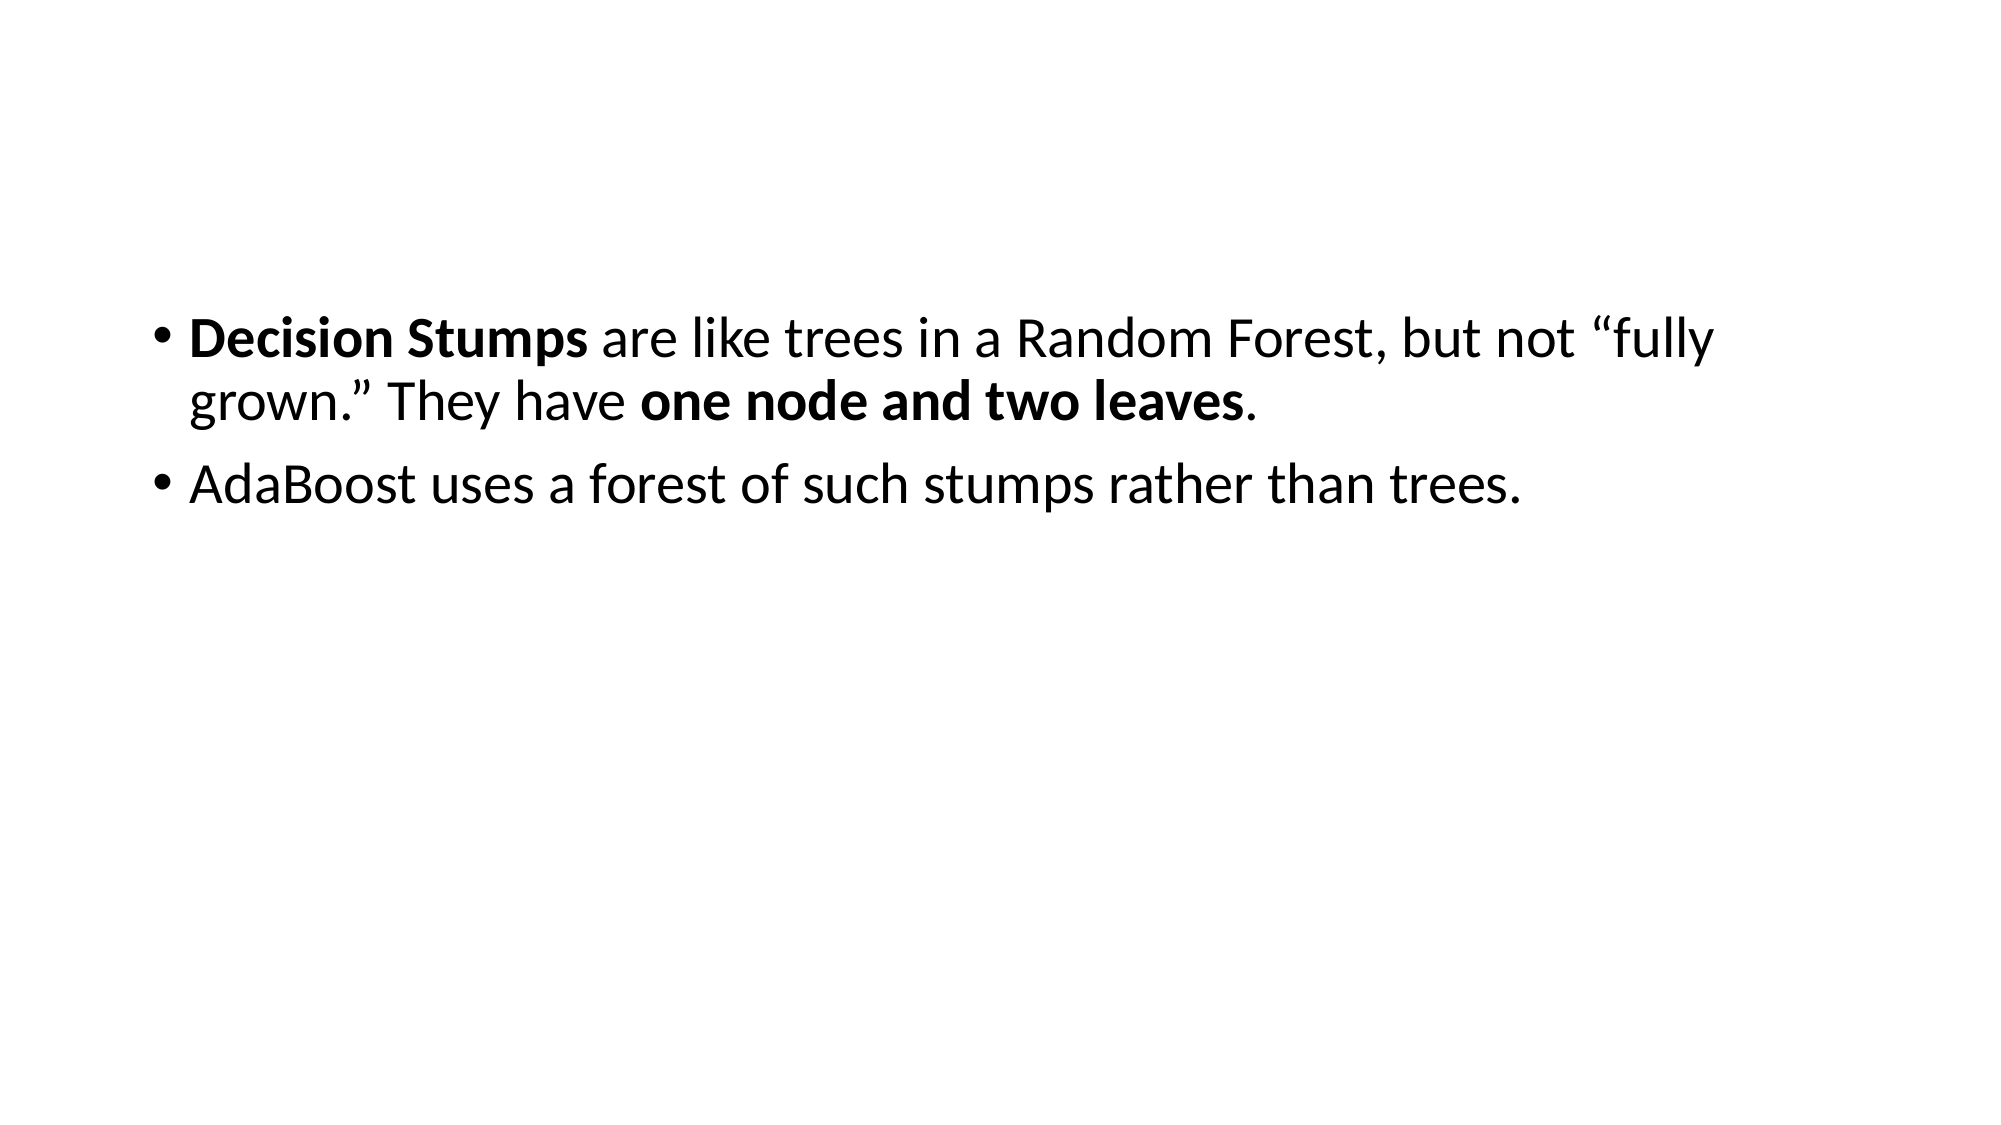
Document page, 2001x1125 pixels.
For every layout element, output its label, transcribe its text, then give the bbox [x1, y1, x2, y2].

list Decision Stumps are like trees in a Random Forest, but not “fully grown.” They have one node and two leaves. AdaBoost uses a forest of such stumps rather than trees. [137, 299, 1863, 1014]
